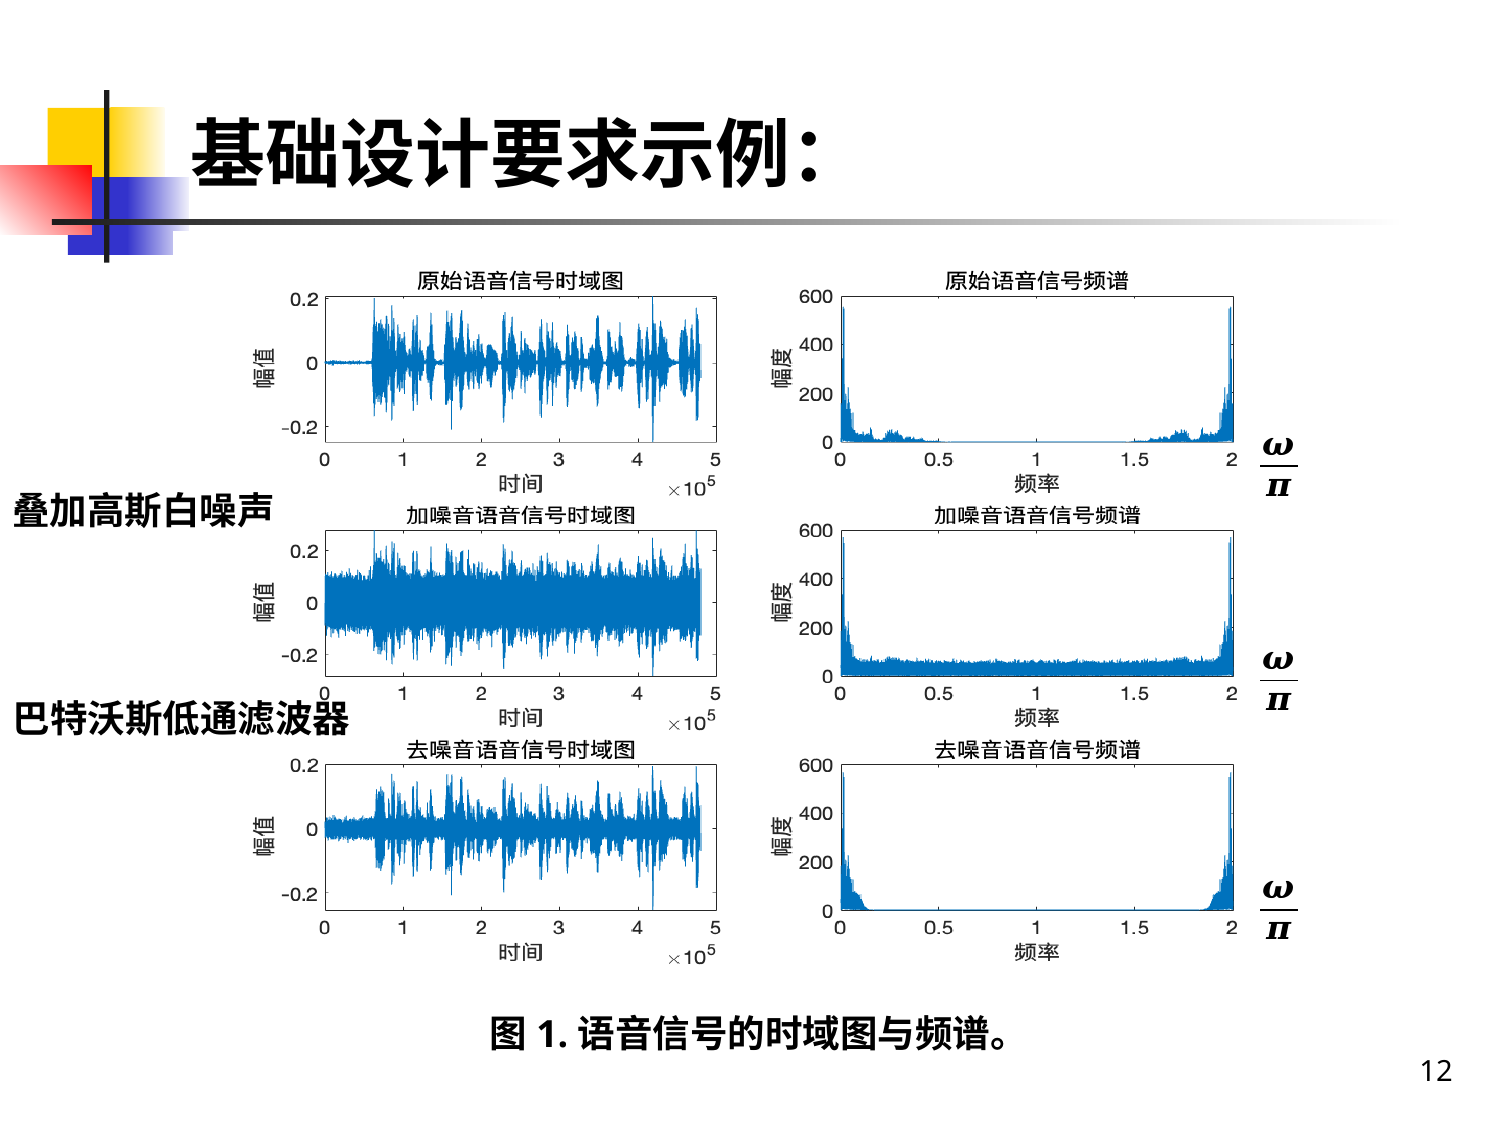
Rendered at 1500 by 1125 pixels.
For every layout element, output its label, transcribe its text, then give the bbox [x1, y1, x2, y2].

text_box [1155, 1024, 1468, 1100]
text_box 基础设计要求示例： [175, 98, 881, 204]
text_box 图1.语音信号的时域图与频谱。 [475, 1020, 1043, 1107]
picture [173, 231, 1344, 1012]
text_box 叠加高斯白噪声 [0, 479, 168, 540]
text_box 巴特沃斯低通滤波器 [0, 687, 168, 748]
